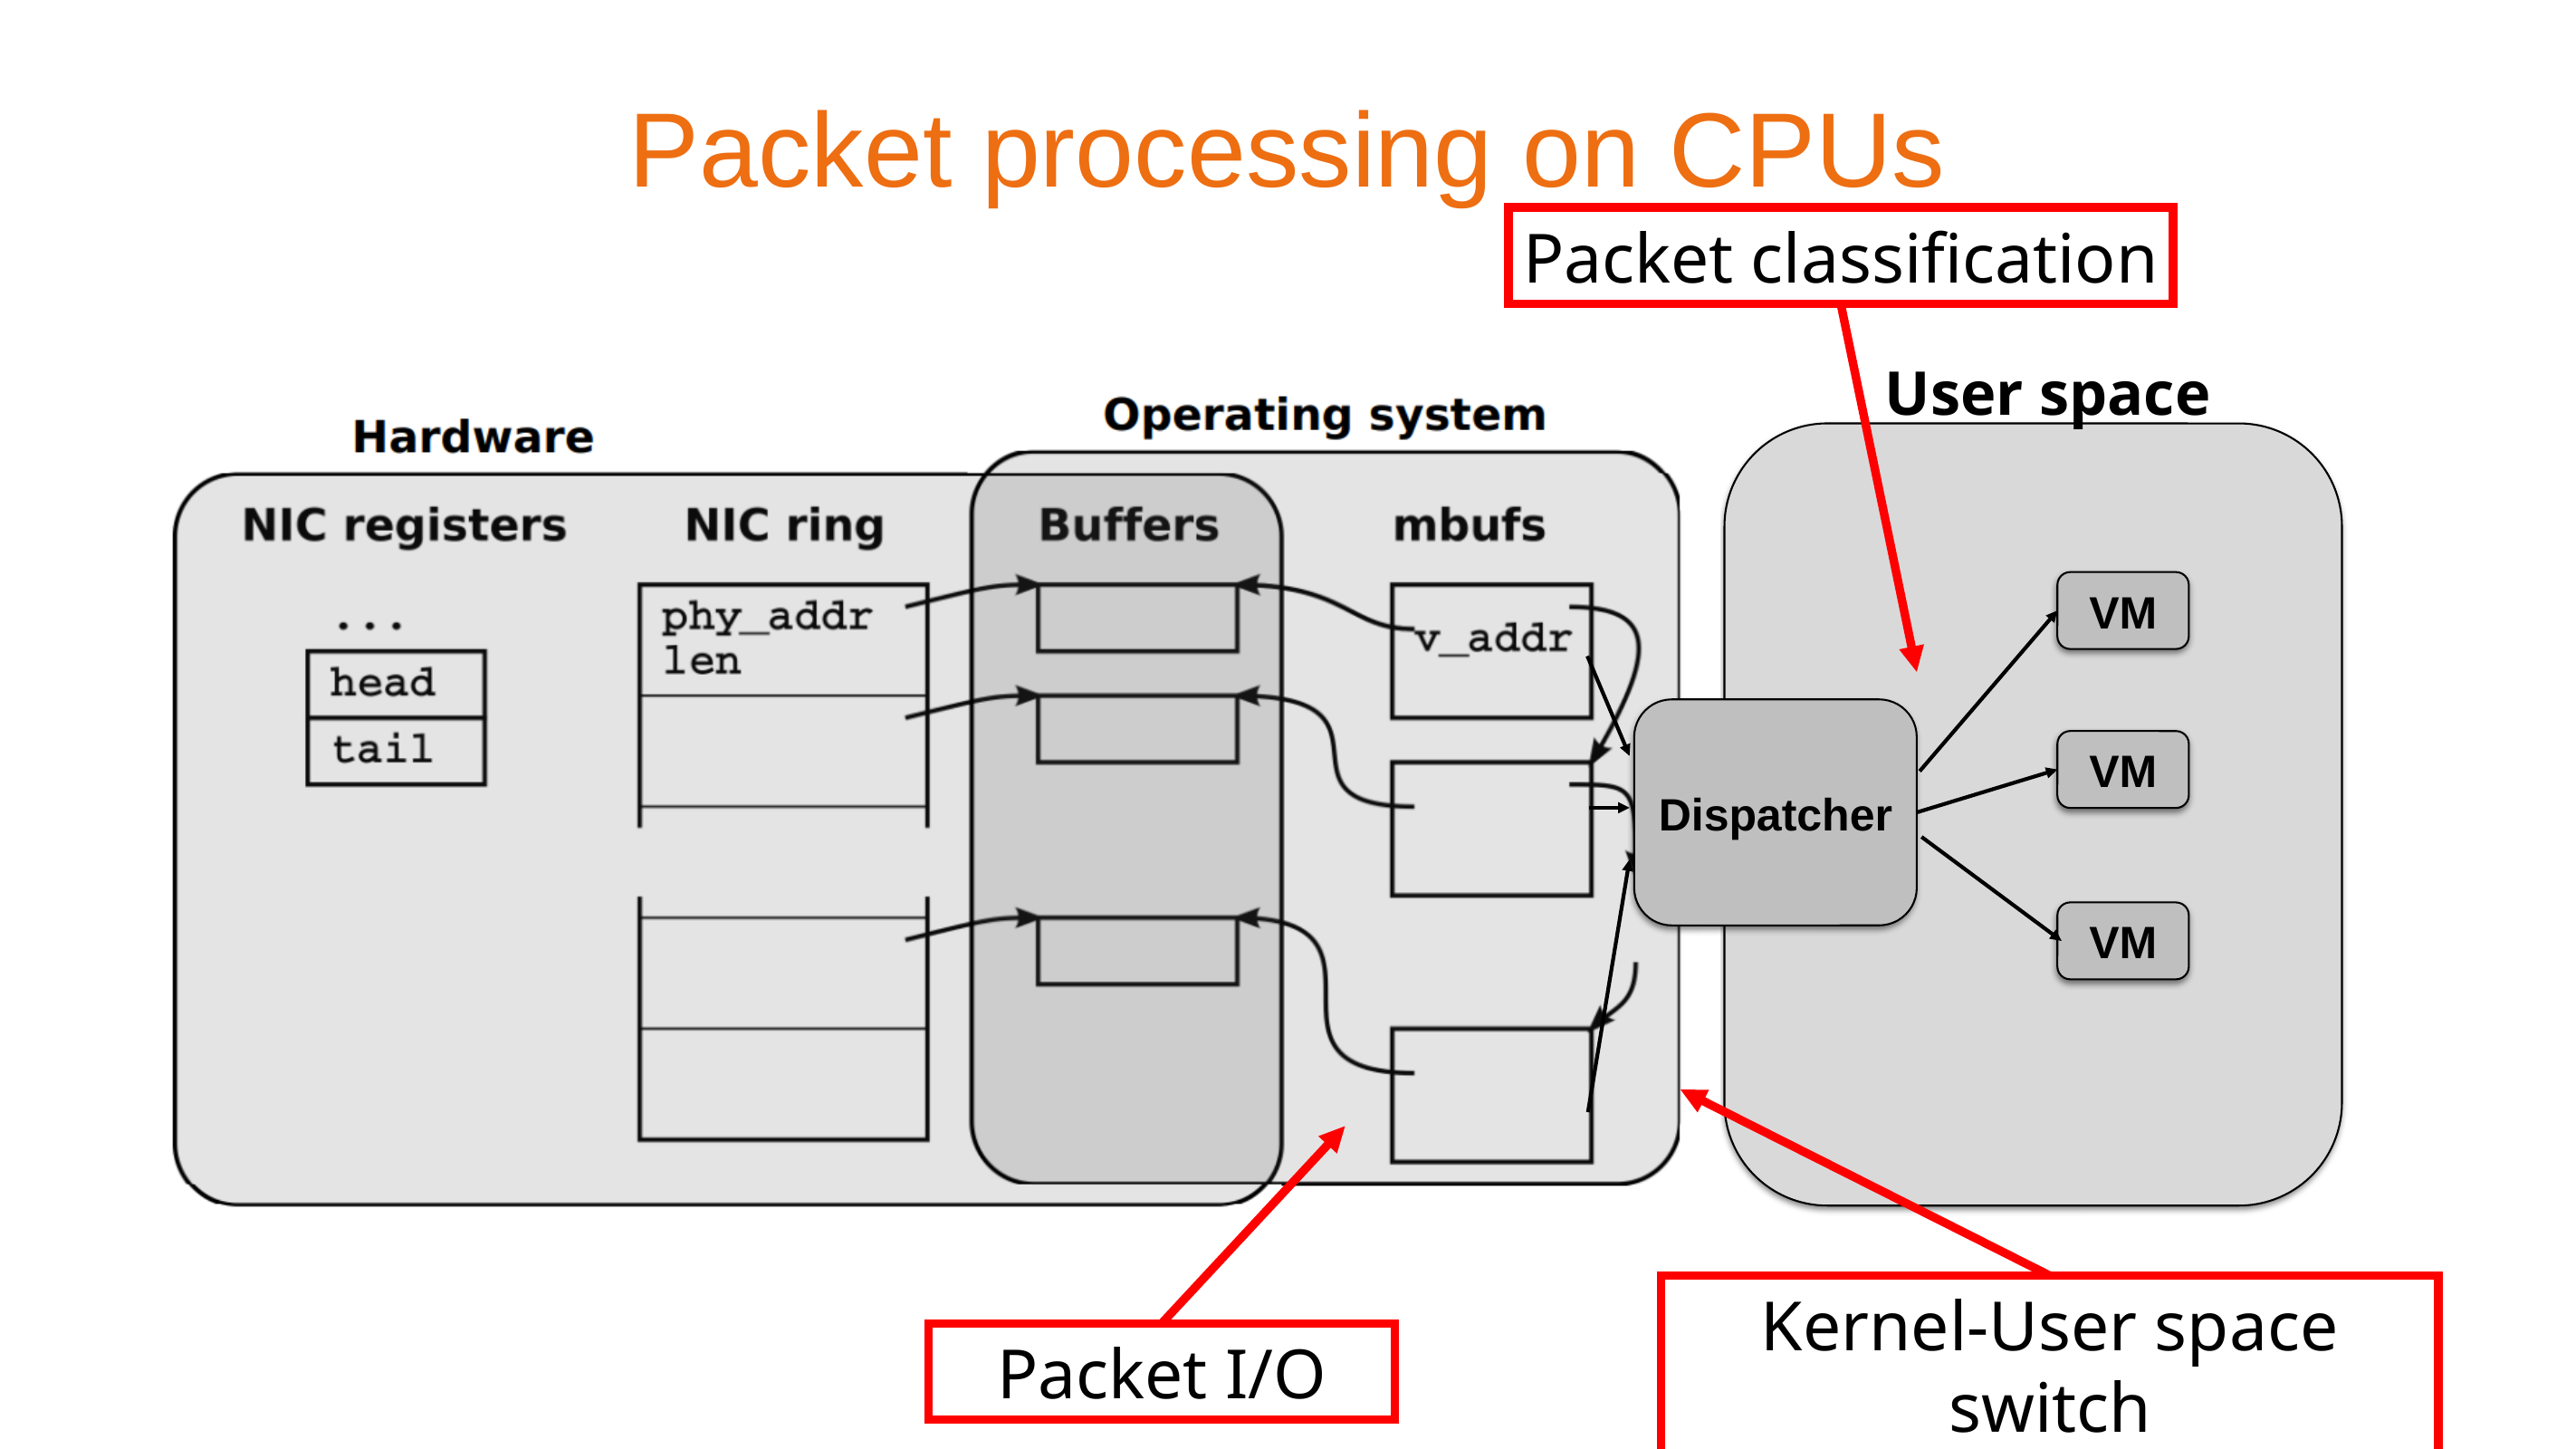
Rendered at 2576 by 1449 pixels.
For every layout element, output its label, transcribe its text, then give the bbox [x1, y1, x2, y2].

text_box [1916, 769, 2058, 813]
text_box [1508, 206, 2174, 673]
text_box Dispatcher [1727, 699, 1917, 926]
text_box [1919, 676, 2058, 763]
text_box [1661, 1089, 2439, 1414]
text_box VM [2065, 731, 2189, 809]
picture [137, 381, 1720, 1234]
text_box VM [2181, 573, 2189, 648]
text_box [1920, 836, 2063, 942]
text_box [1586, 676, 1630, 1113]
text_box User space [2181, 347, 2225, 436]
title Packet processing on CPUs [376, 13, 2199, 276]
text_box VM [2057, 902, 2189, 980]
text_box [1727, 423, 2342, 1083]
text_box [928, 1126, 1395, 1421]
